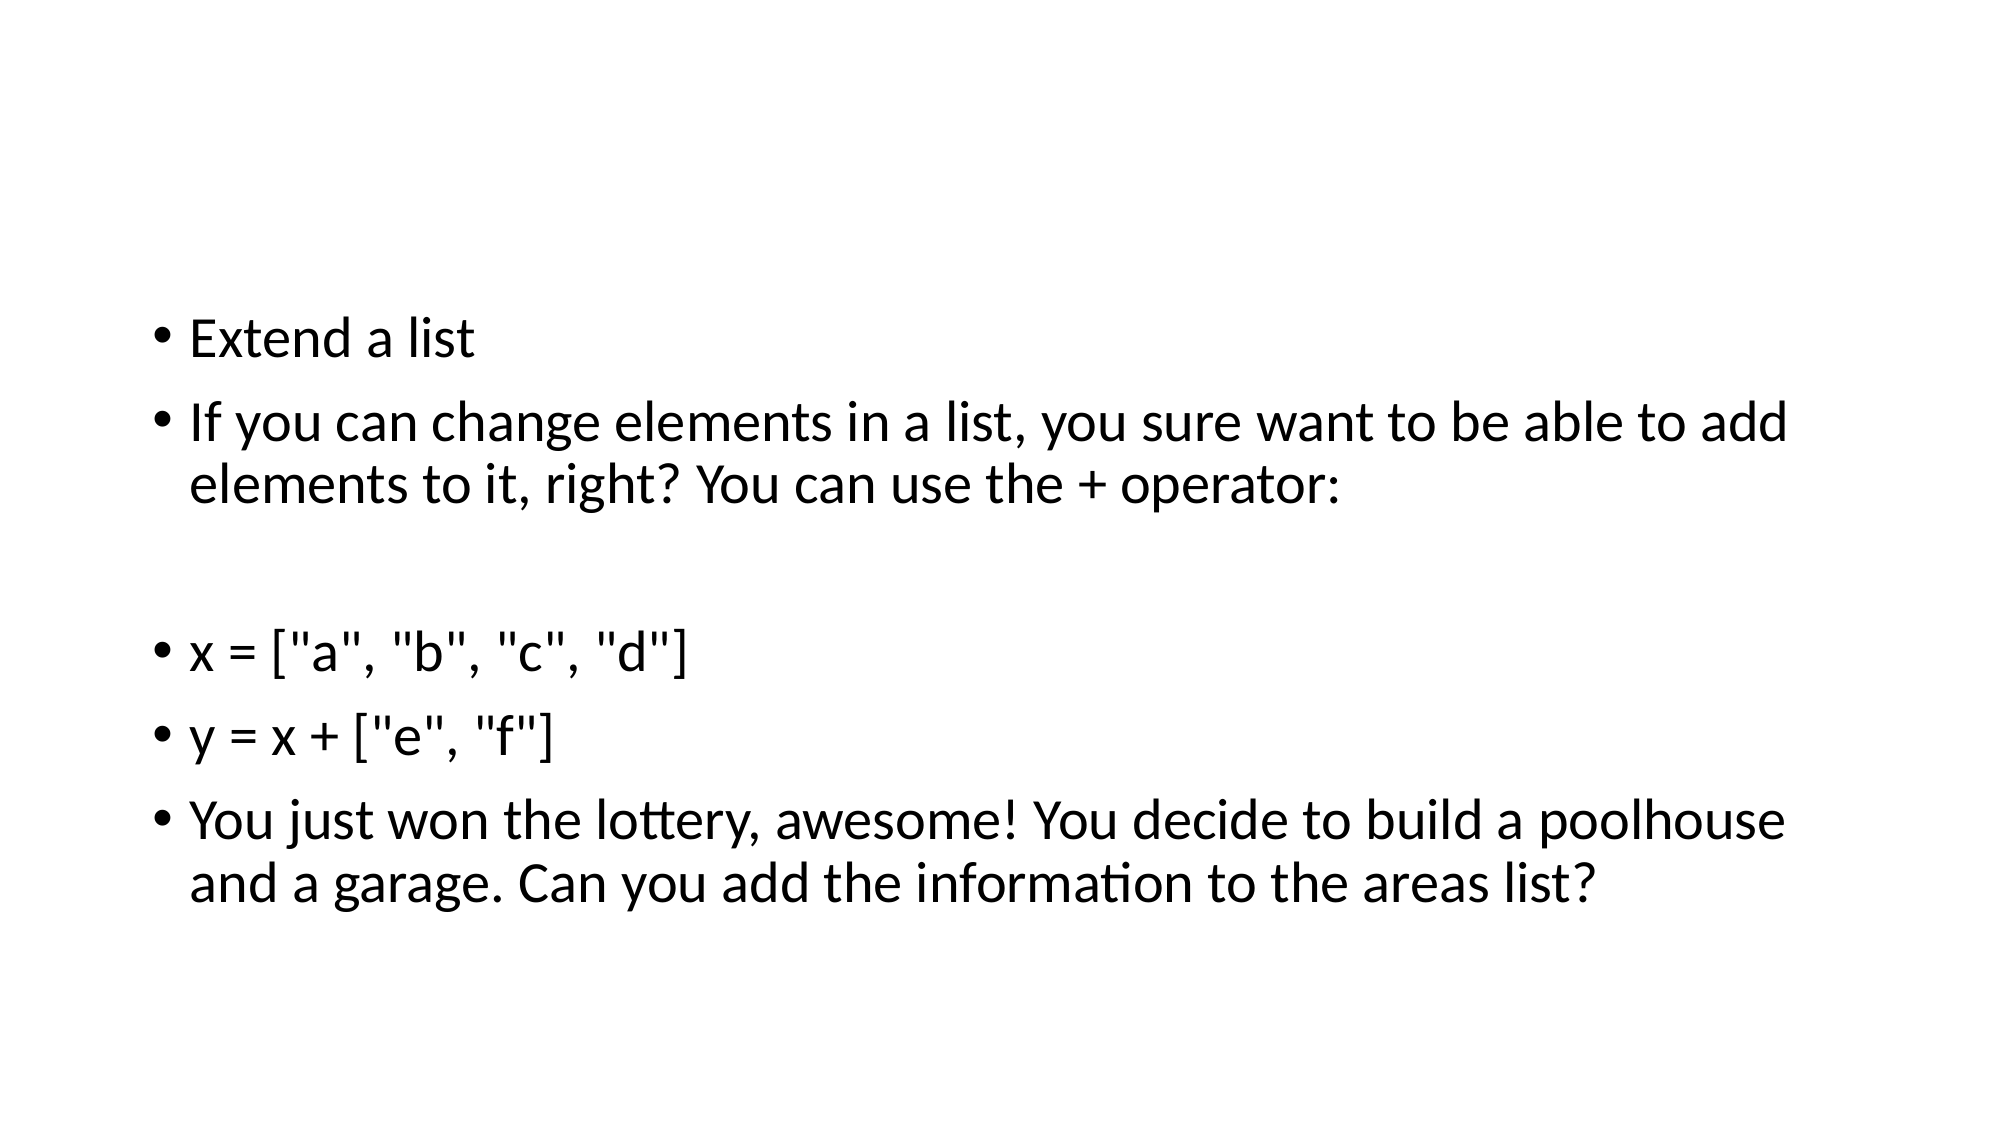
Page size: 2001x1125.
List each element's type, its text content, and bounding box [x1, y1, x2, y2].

list Extend a list If you can change elements in a list, you sure want to be able to add elements to it, right? You can use the + operator: x = ["a", "b", "c", "d"] y = x + ["e", "f"] You just won the lottery, awesome! You decide to build a poolhouse and a garage. Can you add the information to the areas list? [137, 299, 1863, 1014]
